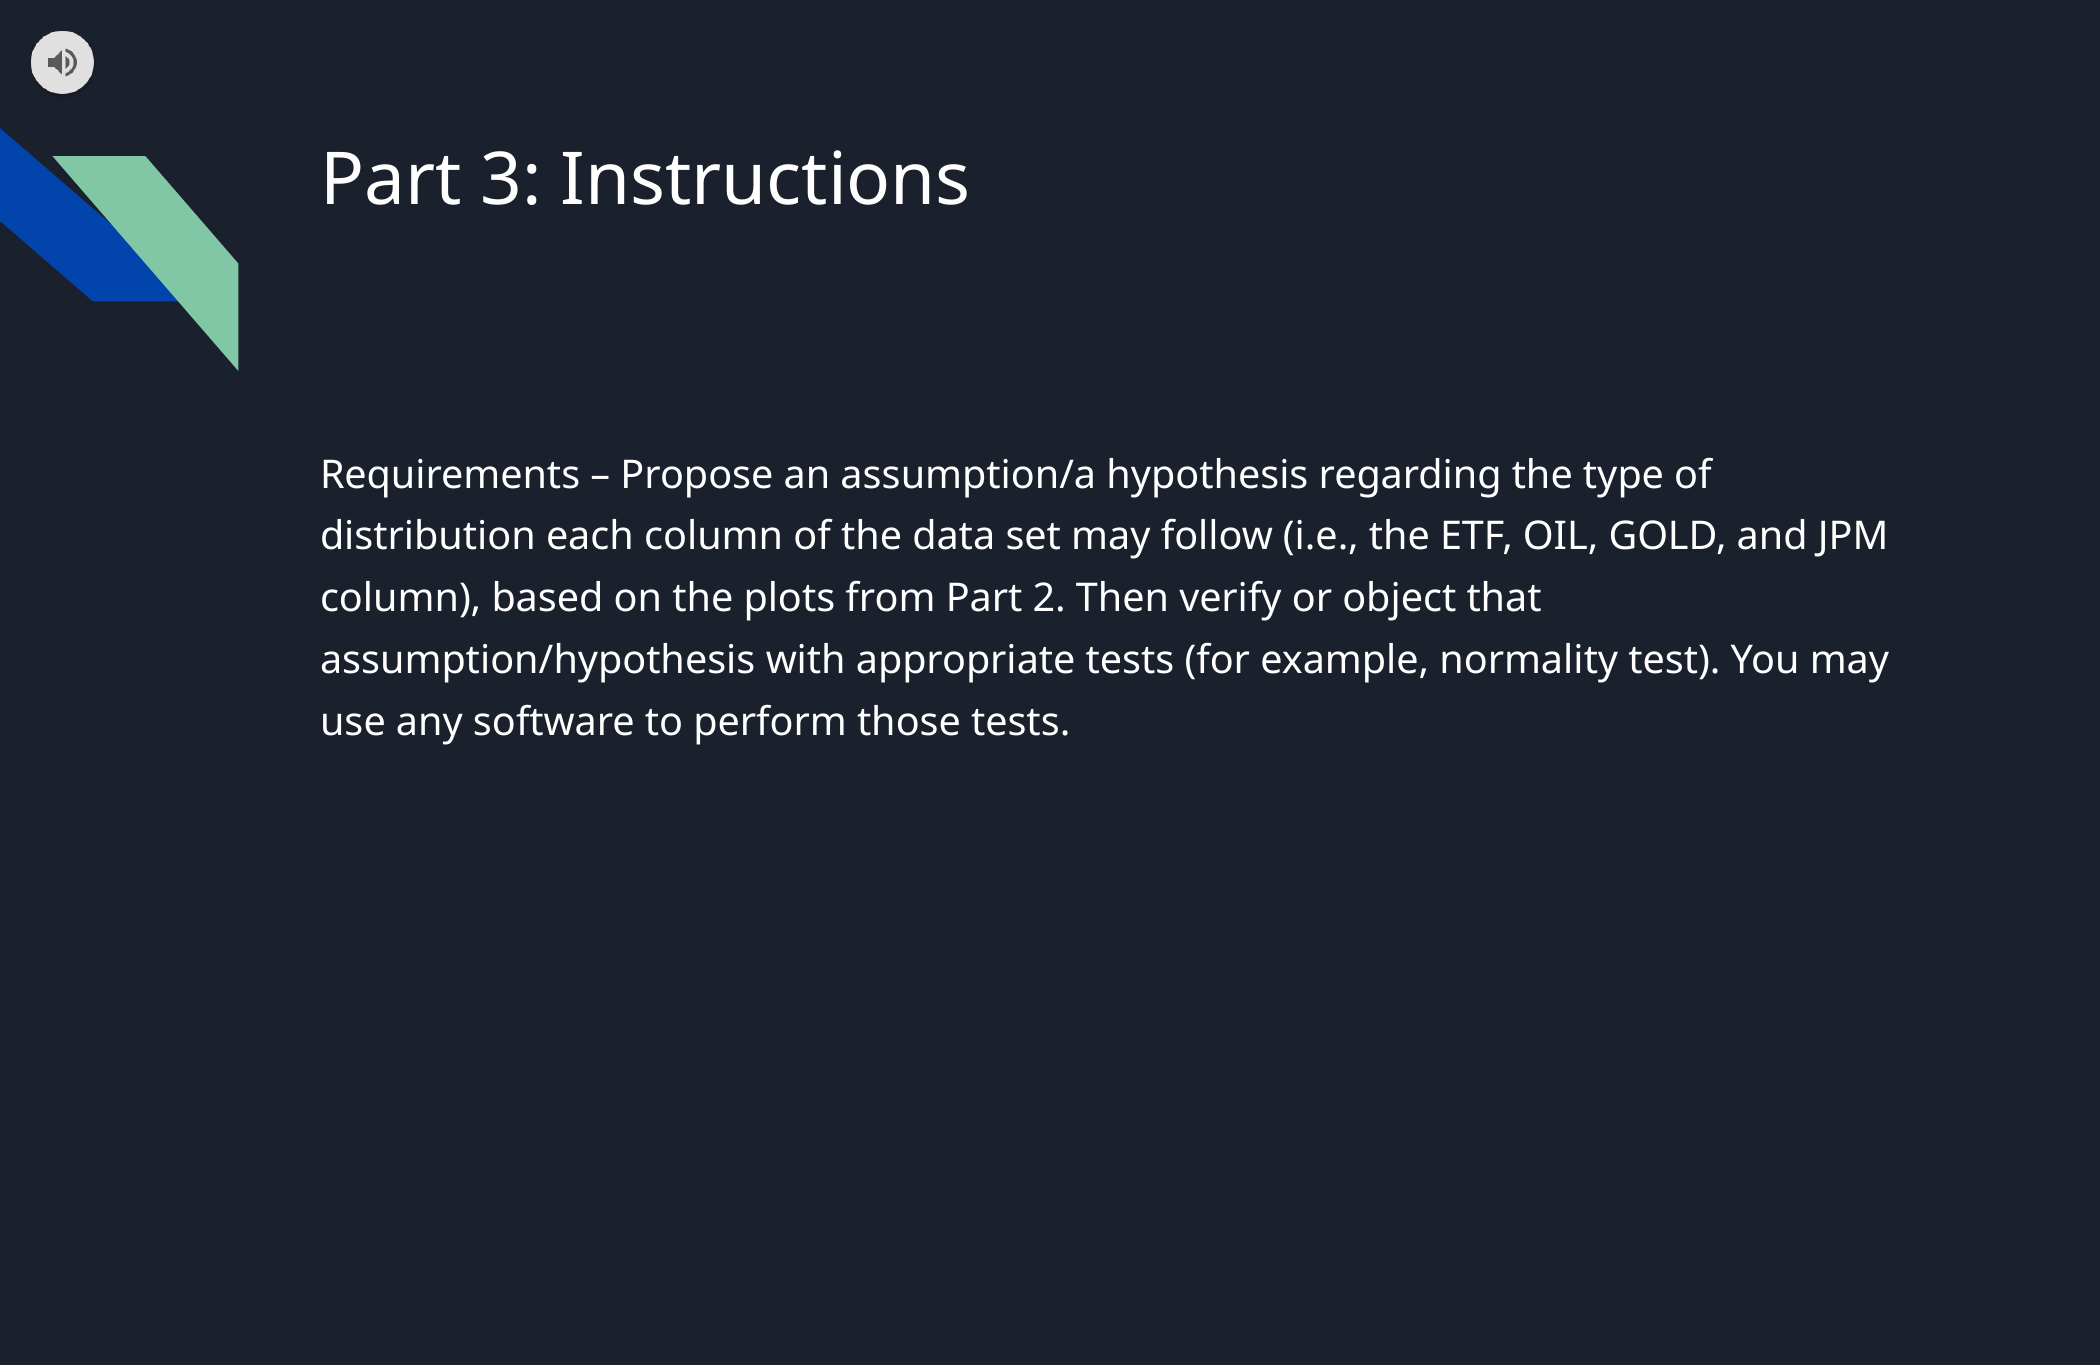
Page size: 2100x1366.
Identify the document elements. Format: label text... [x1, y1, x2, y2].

title Part 3: Instructions [297, 104, 1915, 348]
list Requirements – Propose an assumption/a hypothesis regarding the type of distribution each column of the data set may follow (i.e., the ETF, OIL, GOLD, and JPM column), based on the plots from Part 2. Then verify or object that assumption/hypothesis with appropriate tests (for example, normality test). You may use any software to perform those tests. [297, 415, 1915, 1189]
picture [24, 24, 101, 101]
